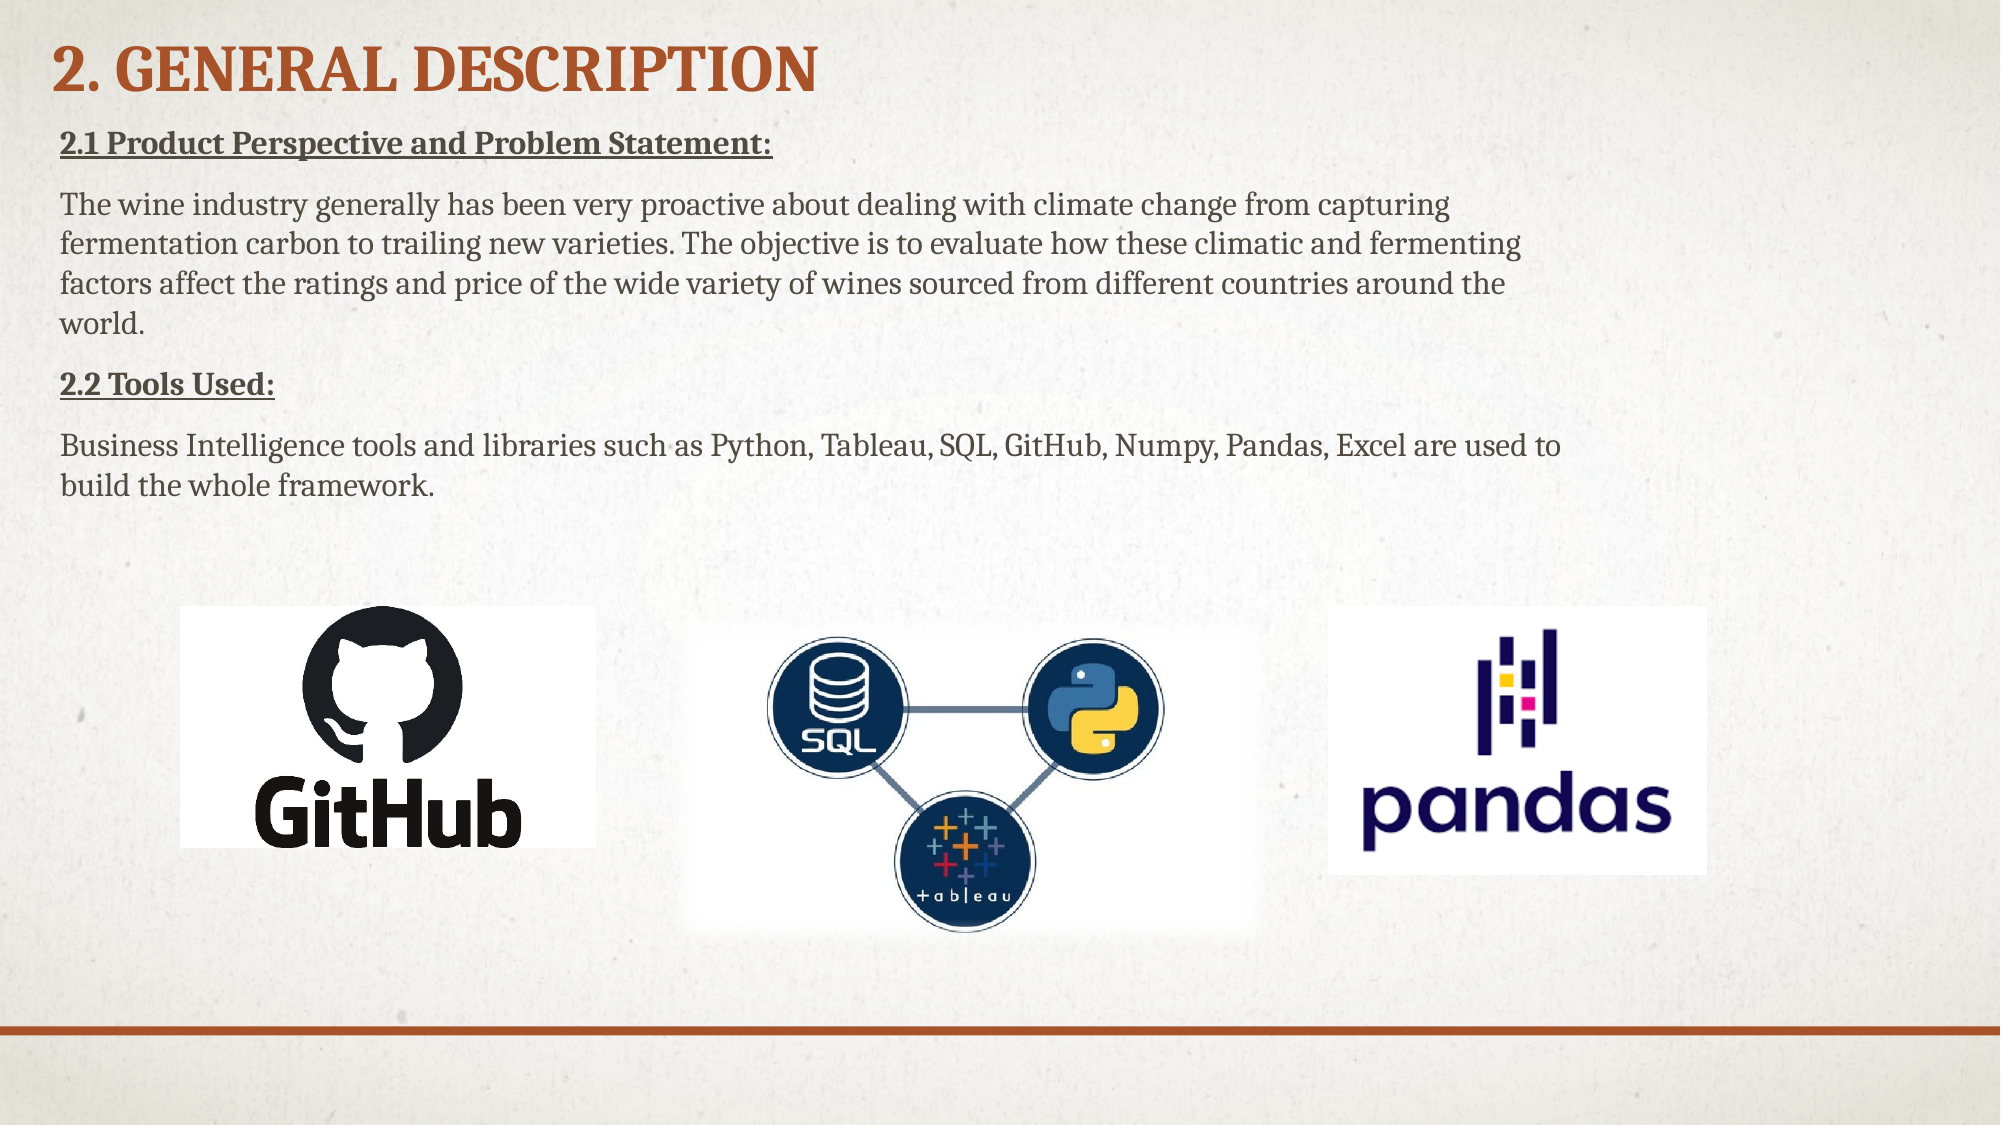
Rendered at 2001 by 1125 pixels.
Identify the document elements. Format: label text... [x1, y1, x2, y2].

picture [0, 0, 2001, 1125]
picture [179, 606, 596, 848]
title 2. GENERAL DESCRIPTION [37, 0, 1613, 113]
list 2.1 Product Perspective and Problem Statement: The wine industry generally has been very proactive about dealing with climate change from capturing fermentation carbon to trailing new varieties. The objective is to evaluate how these climatic and fermenting factors affect the ratings and price of the wide variety of wines sourced from different countries around the world. 2.2 Tools Used: Business Intelligence tools and libraries such as Python, Tableau, SQL, GitHub, Numpy, Pandas, Excel are used to build the whole framework. [37, 113, 1613, 953]
